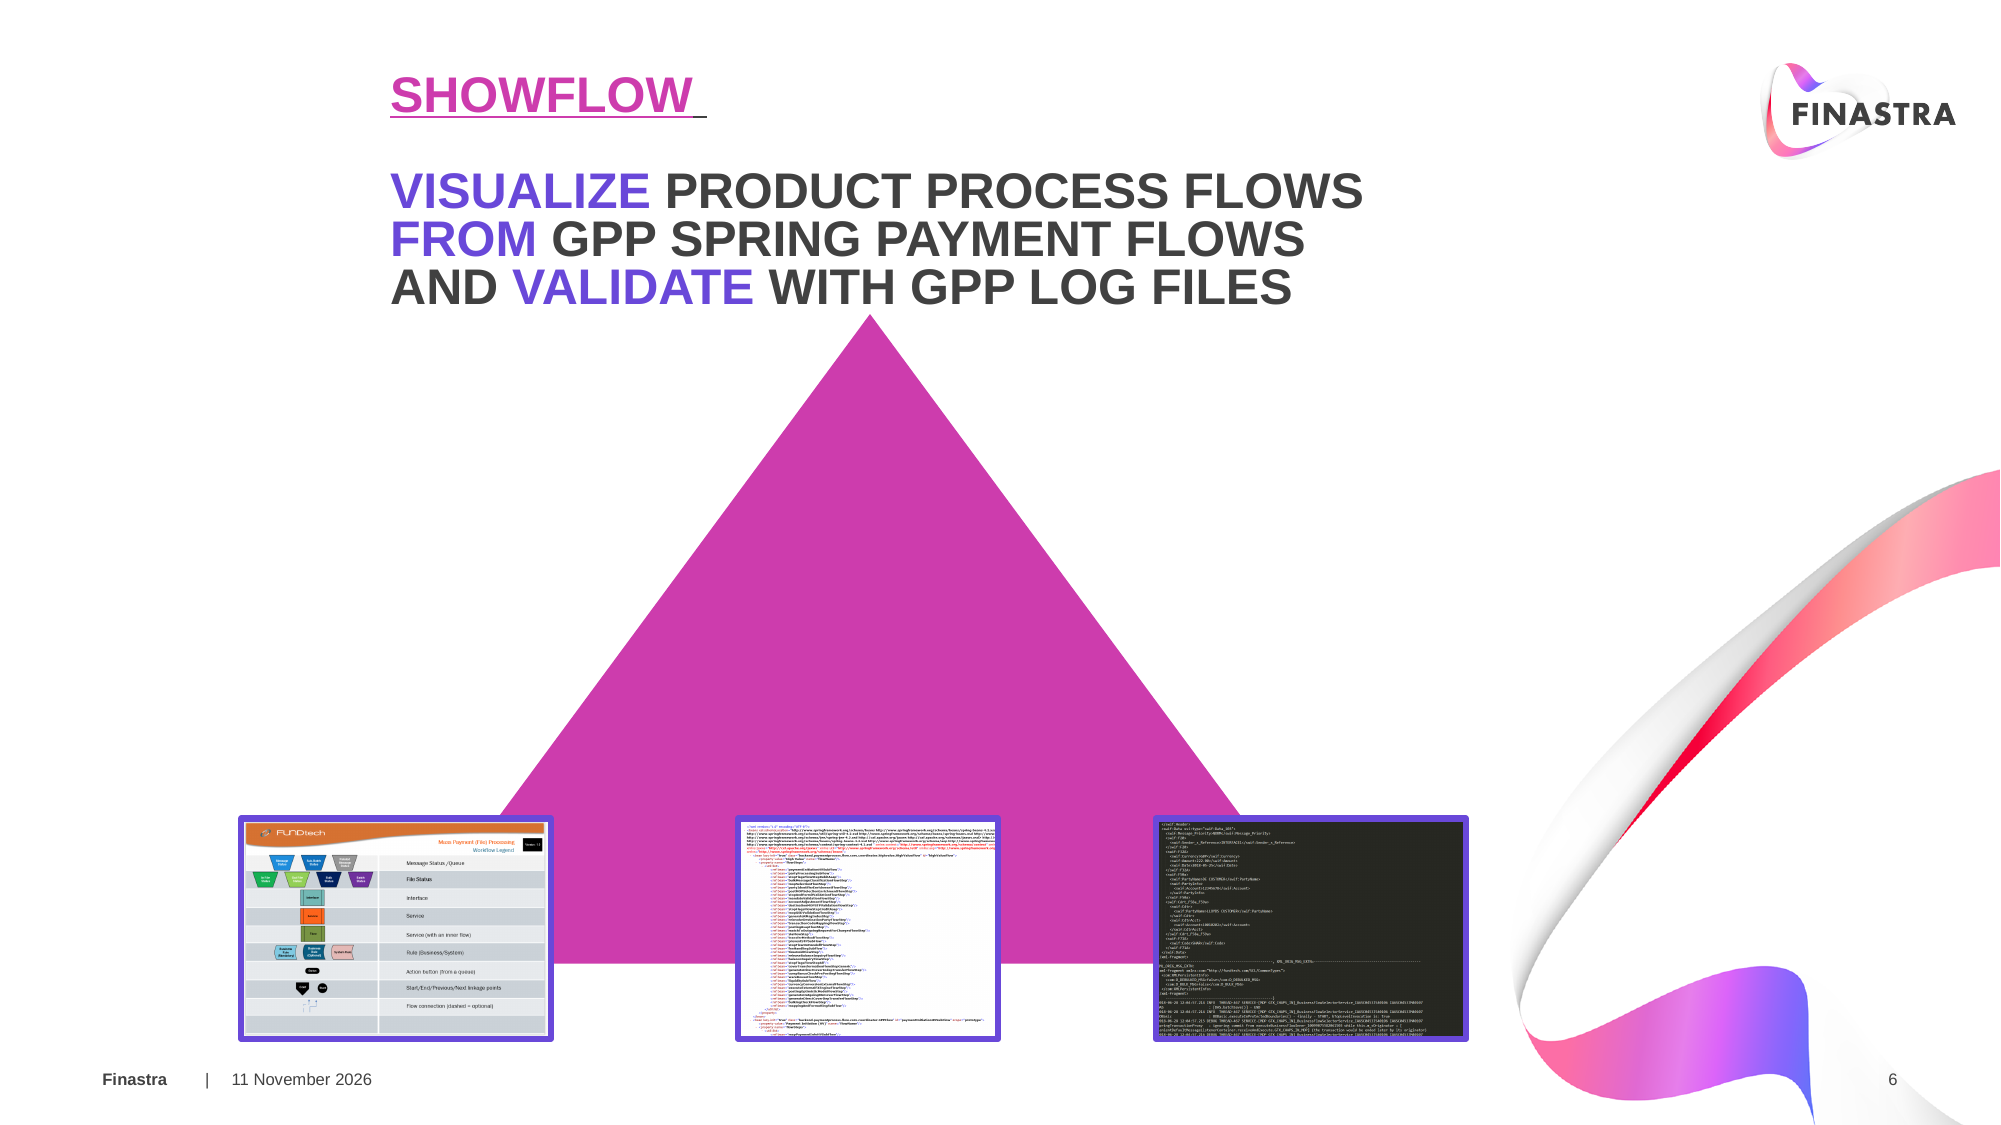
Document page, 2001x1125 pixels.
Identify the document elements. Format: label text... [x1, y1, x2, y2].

title Showflow visualize product process flows from GPP spring payment flows and validate with GPP log files [390, 0, 1387, 315]
picture [1158, 821, 1463, 1036]
slide_number 6 [1816, 1048, 1898, 1109]
picture [1760, 63, 1956, 160]
picture [1510, 469, 2000, 1125]
text_box [498, 315, 1242, 965]
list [244, 821, 548, 1036]
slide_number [231, 1048, 462, 1109]
picture [741, 821, 995, 1036]
